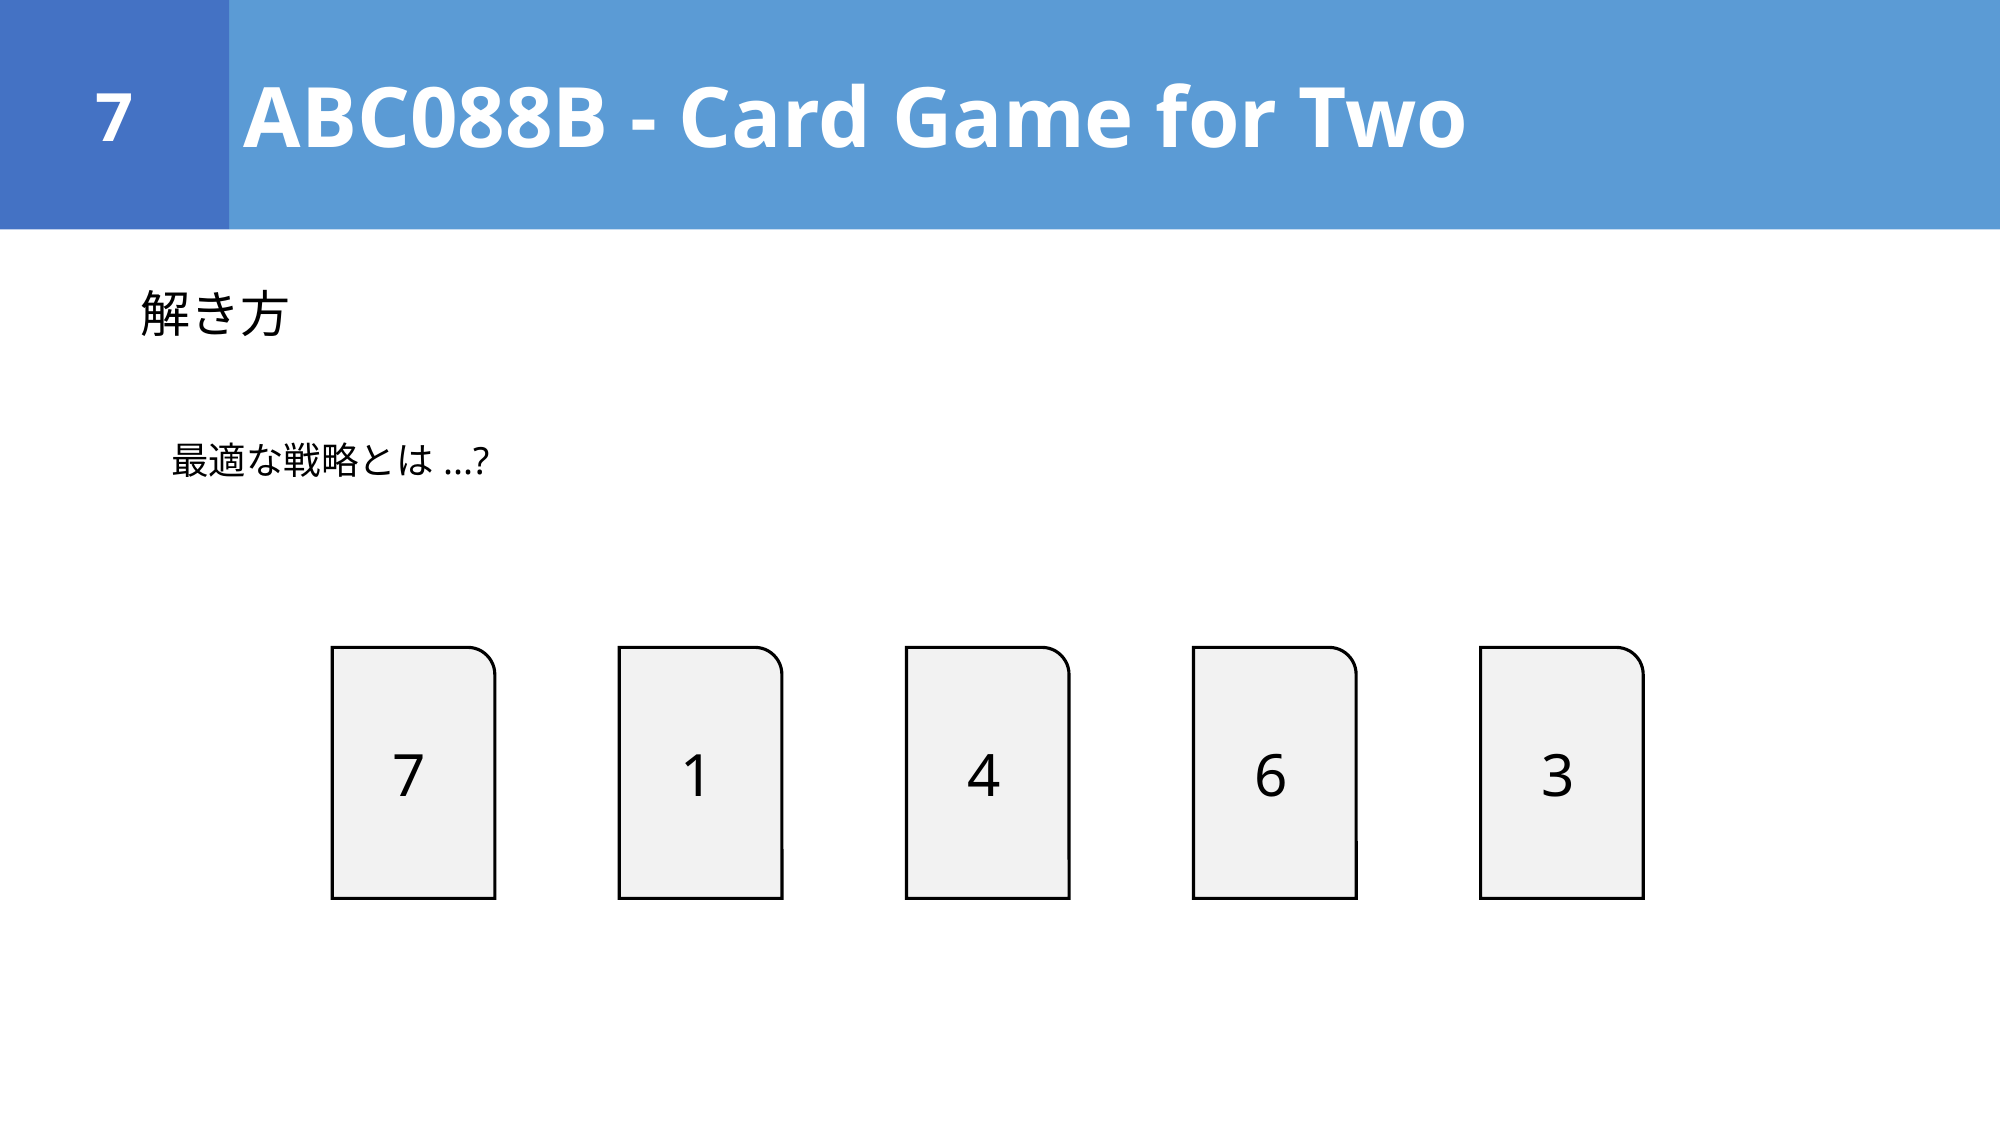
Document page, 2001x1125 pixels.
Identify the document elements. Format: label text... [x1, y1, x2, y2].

text_box 4 [905, 646, 1071, 900]
text_box 7 [331, 646, 496, 900]
text_box 6 [1192, 646, 1358, 900]
text_box 7 [0, 0, 230, 230]
text_box 最適な戦略とは...? [156, 429, 504, 490]
text_box 1 [618, 646, 783, 900]
text_box ABC088B - Card Game for Two [230, 0, 2000, 230]
text_box 解き方 [125, 274, 306, 350]
text_box 3 [1479, 646, 1645, 900]
